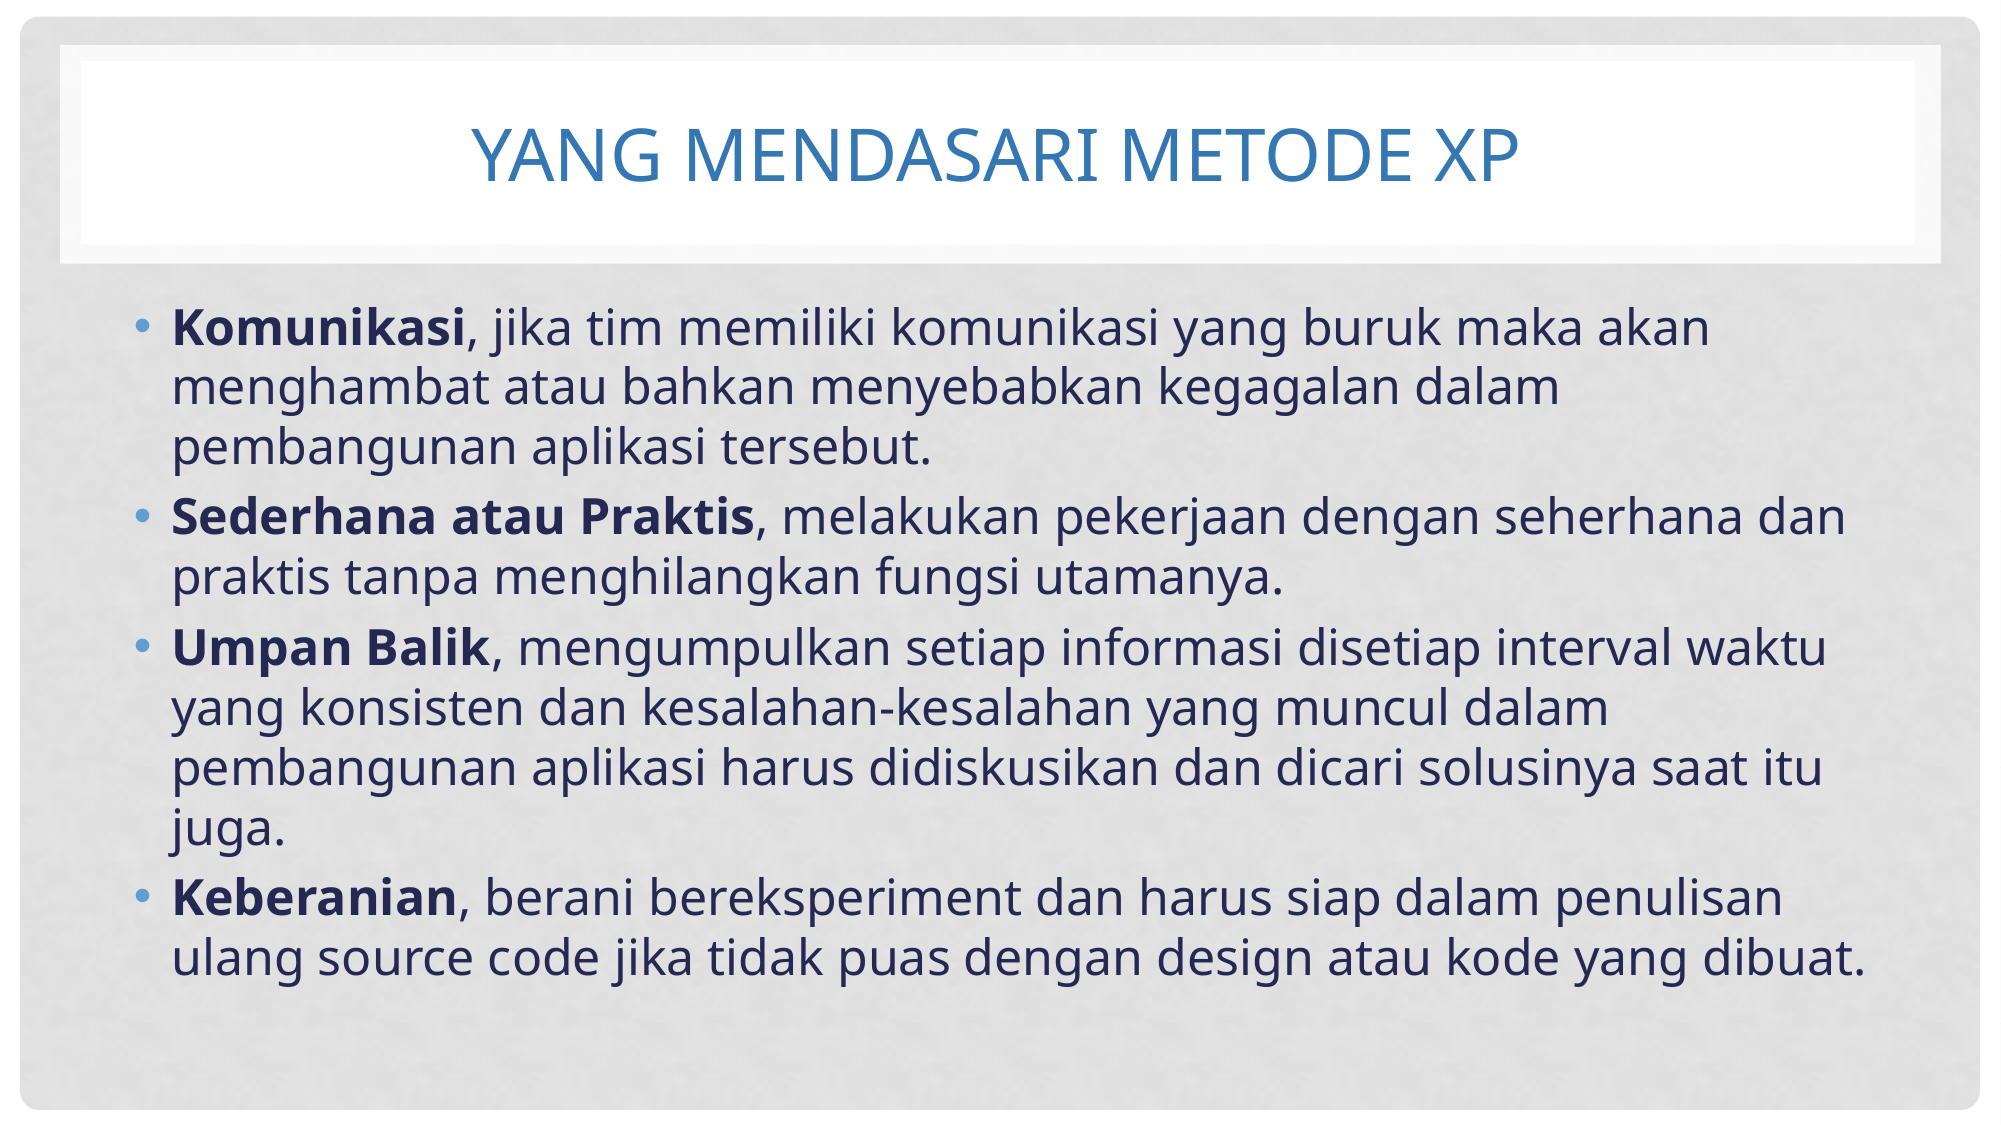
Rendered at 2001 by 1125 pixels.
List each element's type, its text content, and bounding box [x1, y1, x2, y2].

title YANG MENDASARI METODE XP [93, 66, 1900, 238]
list Komunikasi, jika tim memiliki komunikasi yang buruk maka akan menghambat atau bahkan menyebabkan kegagalan dalam pembangunan aplikasi tersebut. Sederhana atau Praktis, melakukan pekerjaan dengan seherhana dan praktis tanpa menghilangkan fungsi utamanya. Umpan Balik, mengumpulkan setiap informasi disetiap interval waktu yang konsisten dan kesalahan-kesalahan yang muncul dalam pembangunan aplikasi harus didiskusikan dan dicari solusinya saat itu juga. Keberanian, berani bereksperiment dan harus siap dalam penulisan ulang source code jika tidak puas dengan design atau kode yang dibuat. [99, 287, 1900, 1005]
